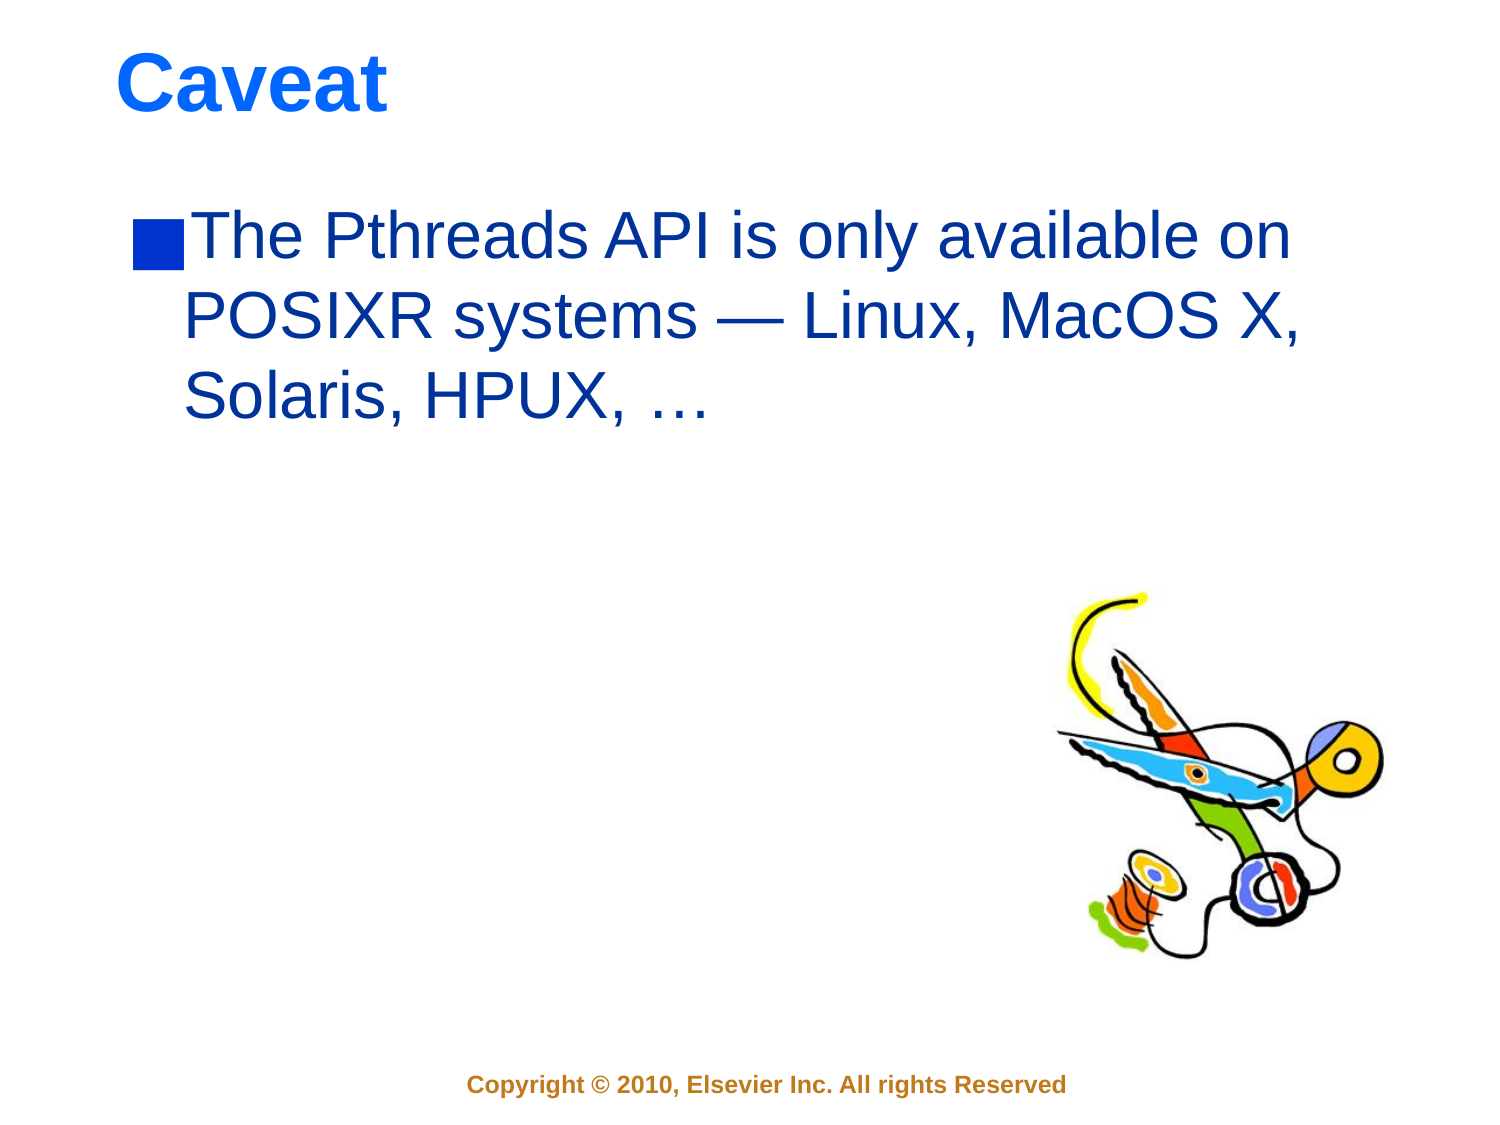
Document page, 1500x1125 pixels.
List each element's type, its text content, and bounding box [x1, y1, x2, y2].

title Caveat [100, 0, 1459, 136]
picture [1033, 585, 1412, 965]
text_box Copyright © 2010, Elsevier Inc. All rights Reserved [171, 1046, 1364, 1106]
list The Pthreads API is only available on POSIXR systems — Linux, MacOS X, Solaris, HPUX, … [112, 184, 1469, 1024]
